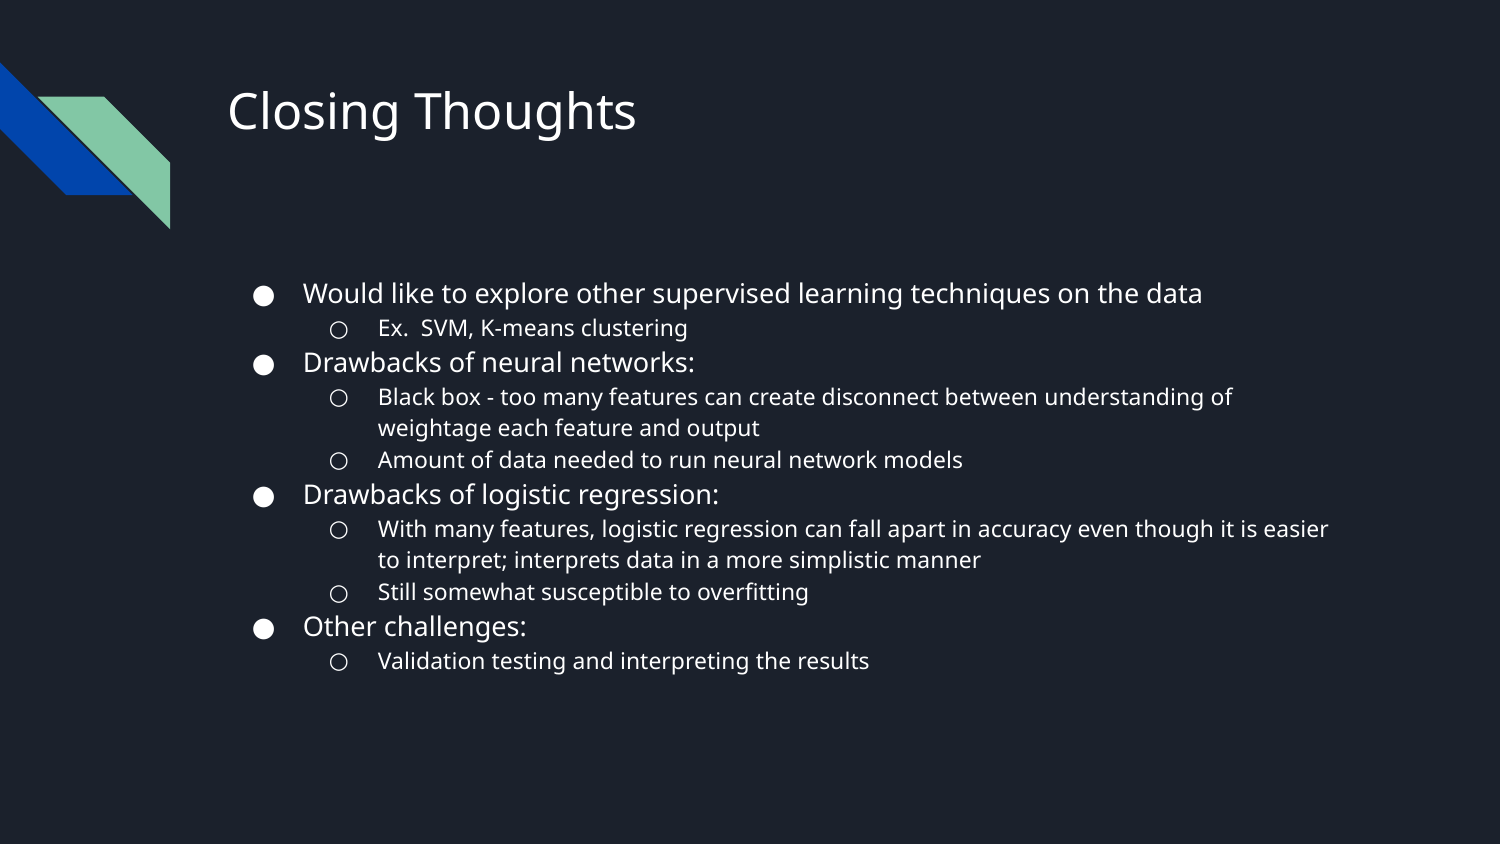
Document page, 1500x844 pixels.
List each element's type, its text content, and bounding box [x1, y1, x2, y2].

title Closing Thoughts [212, 64, 1368, 215]
list Would like to explore other supervised learning techniques on the data Ex. SVM, K-means clustering Drawbacks of neural networks: Black box - too many features can create disconnect between understanding of weightage each feature and output Amount of data needed to run neural network models Drawbacks of logistic regression: With many features, logistic regression can fall apart in accuracy even though it is easier to interpret; interprets data in a more simplistic manner Still somewhat susceptible to overfitting Other challenges: Validation testing and interpreting the results [212, 257, 1368, 735]
